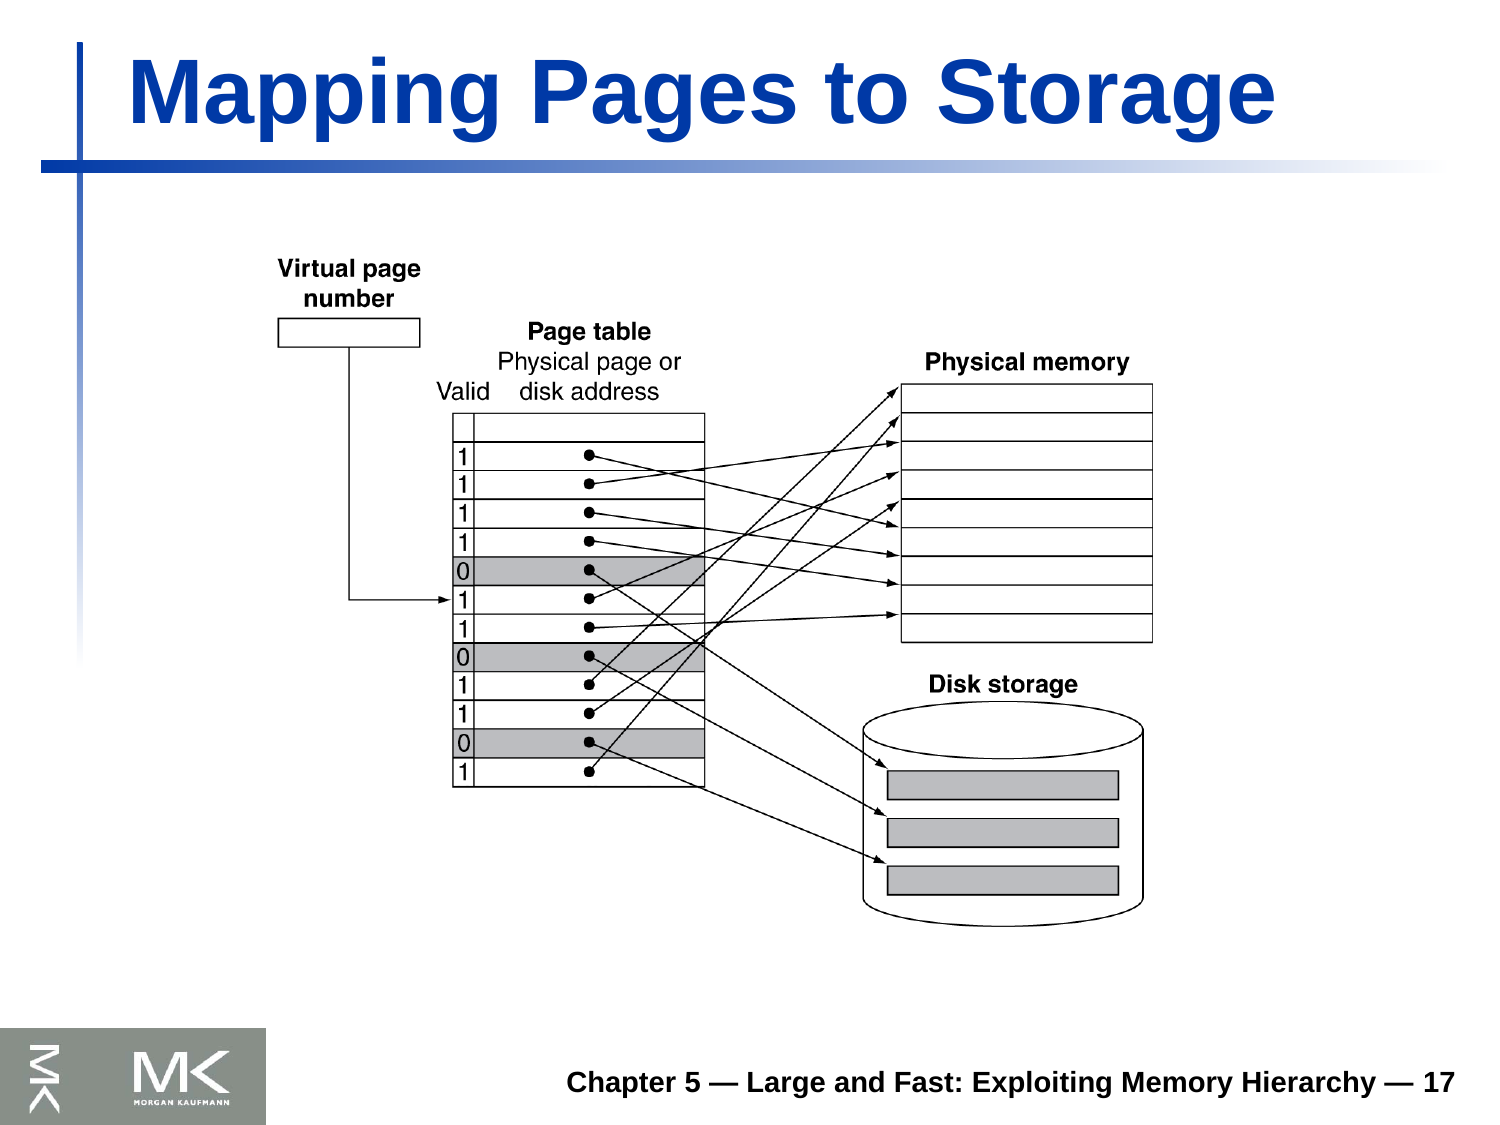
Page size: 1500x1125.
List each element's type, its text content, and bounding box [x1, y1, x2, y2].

picture [0, 1028, 266, 1125]
footer Chapter 5 — Large and Fast: Exploiting Memory Hierarchy — 17 [277, 1046, 1471, 1106]
picture [277, 255, 1153, 927]
title Mapping Pages to Storage [112, 23, 1468, 149]
